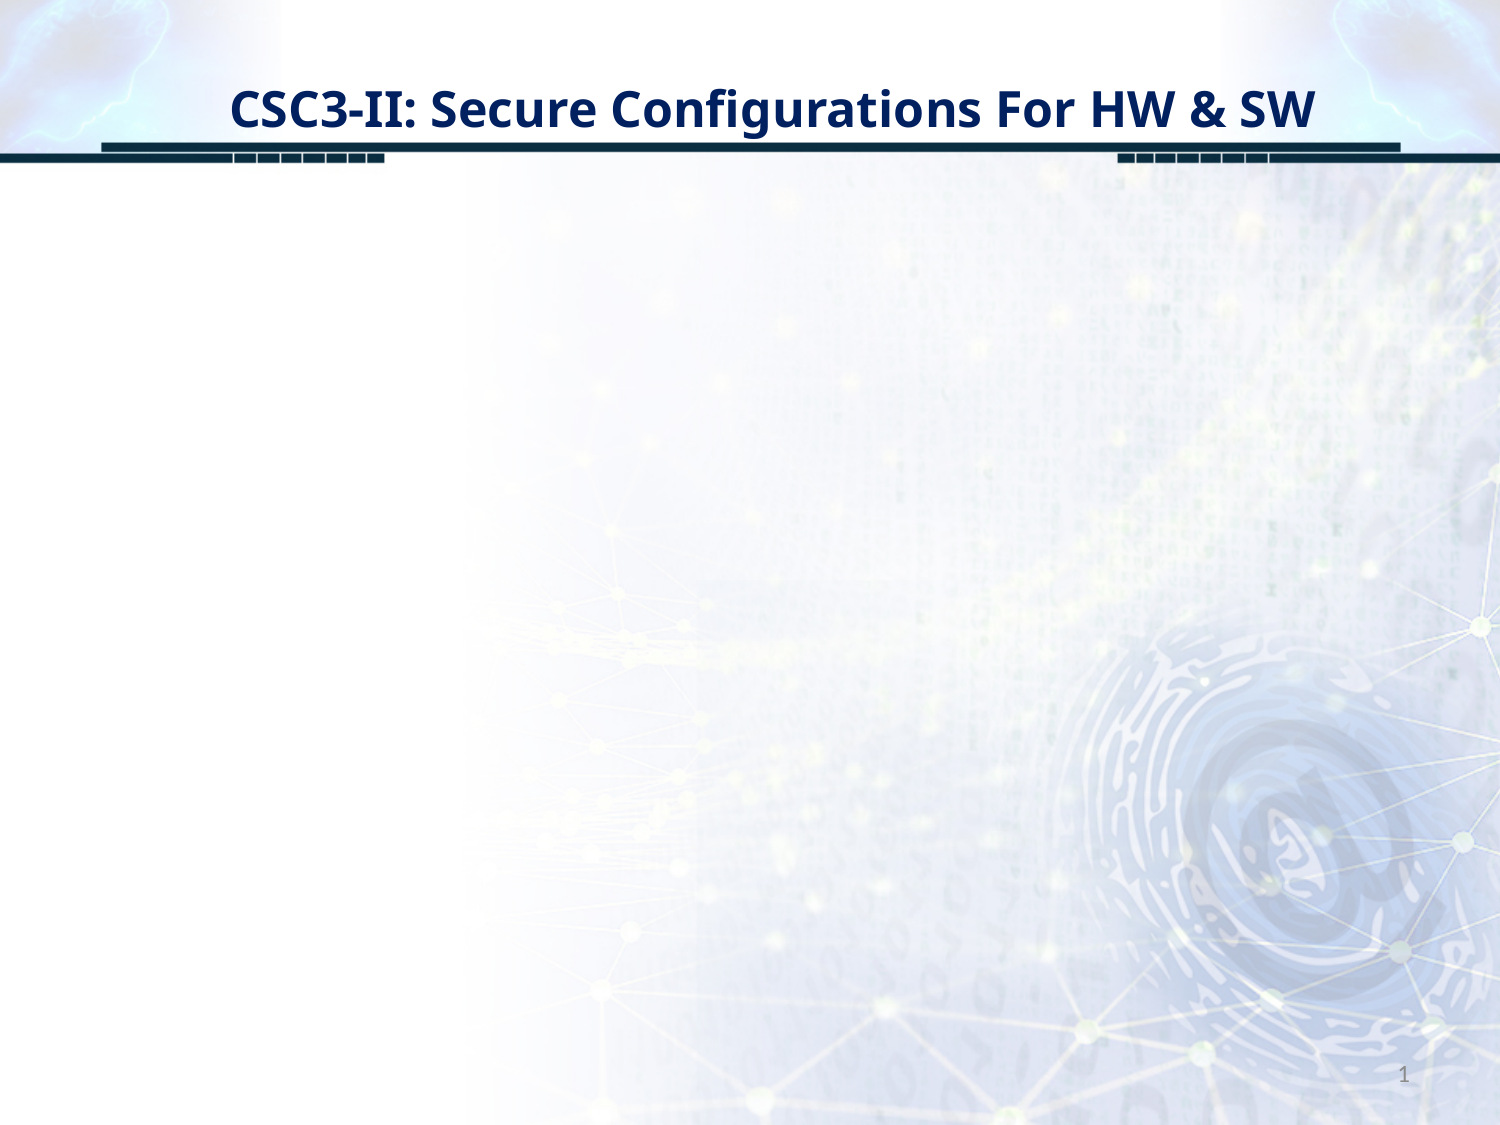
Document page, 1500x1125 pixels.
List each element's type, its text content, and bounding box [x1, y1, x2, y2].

picture [0, 0, 1500, 1125]
title CSC3-II: Secure Configurations For HW & SW [97, 34, 1448, 182]
slide_number 1 [1074, 1042, 1425, 1103]
